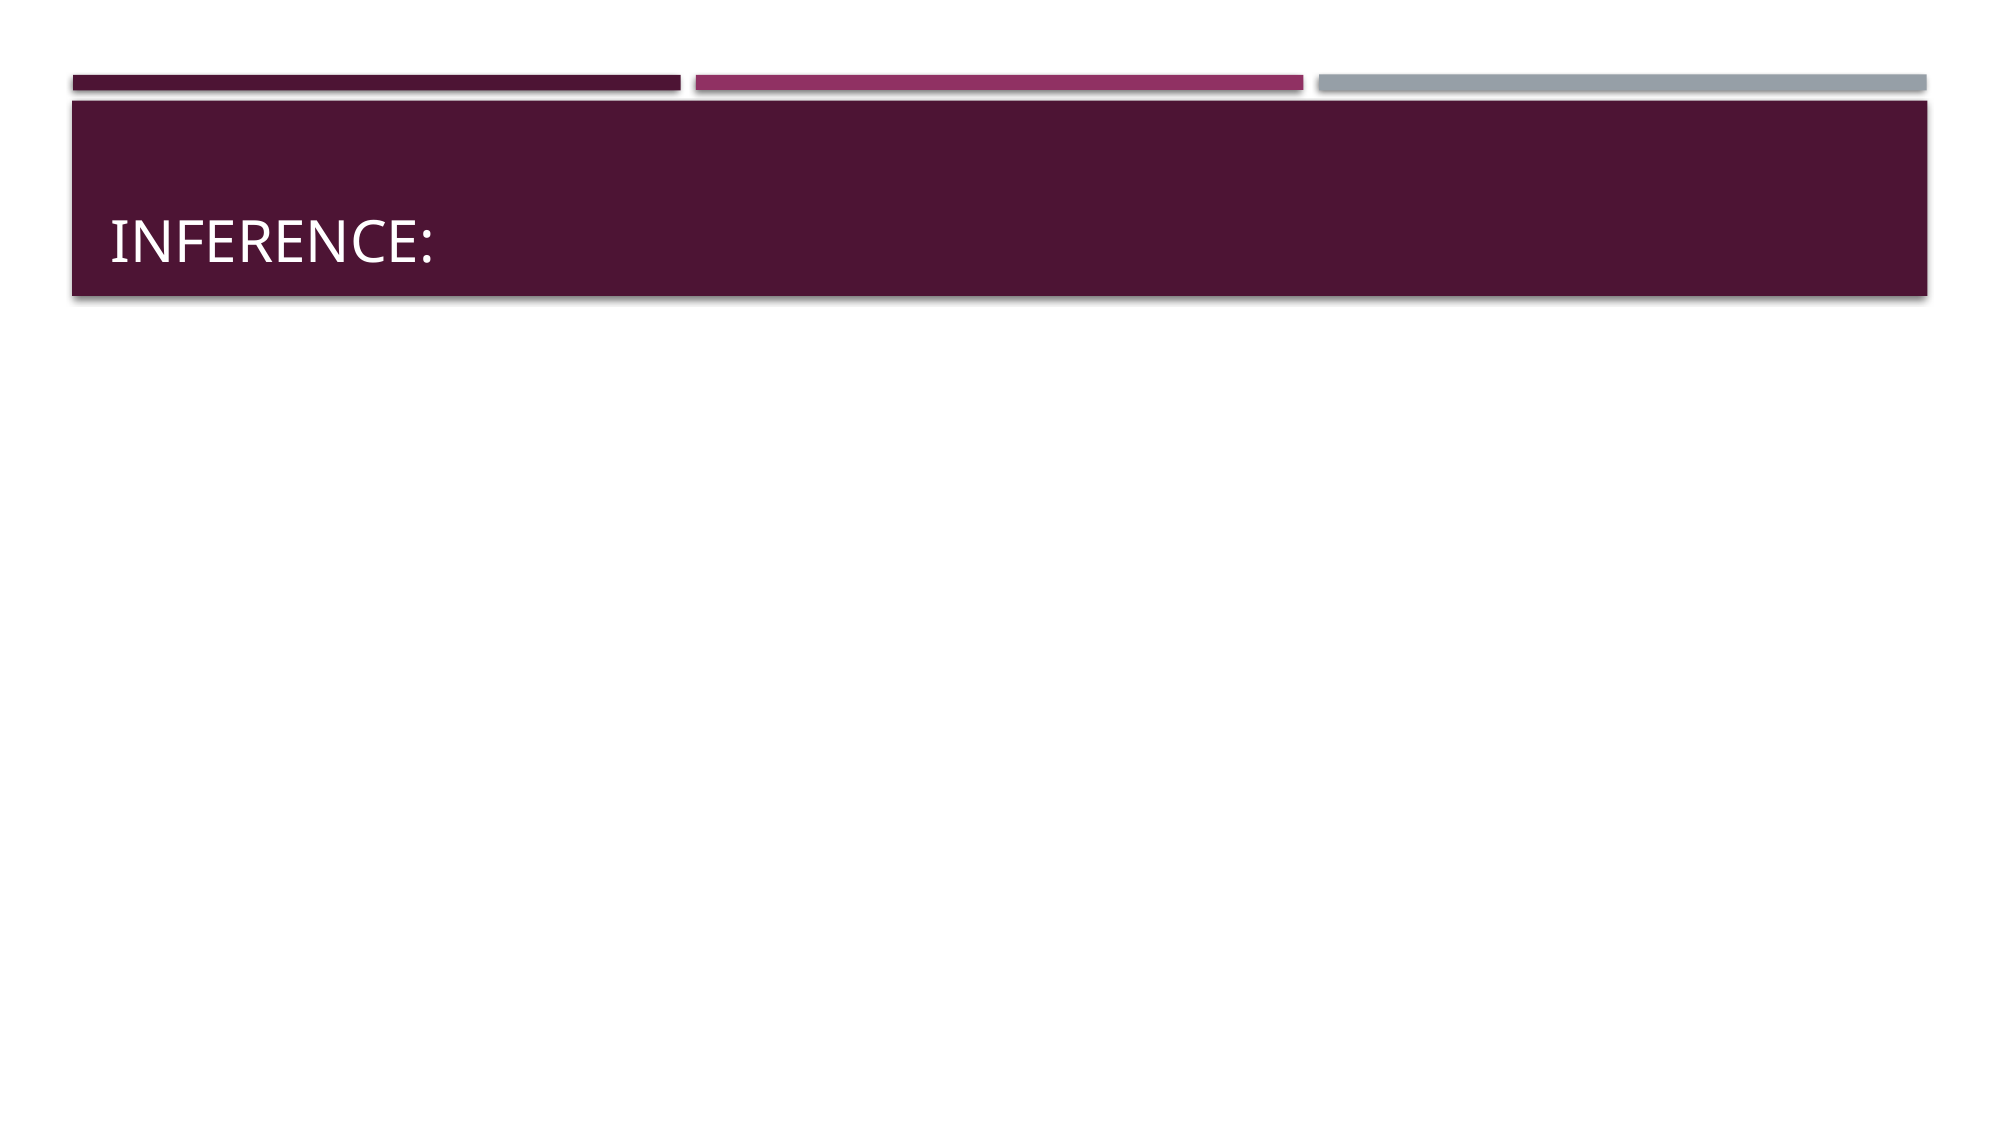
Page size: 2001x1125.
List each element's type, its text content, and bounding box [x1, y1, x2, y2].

title INFERENCE: [95, 115, 1905, 282]
